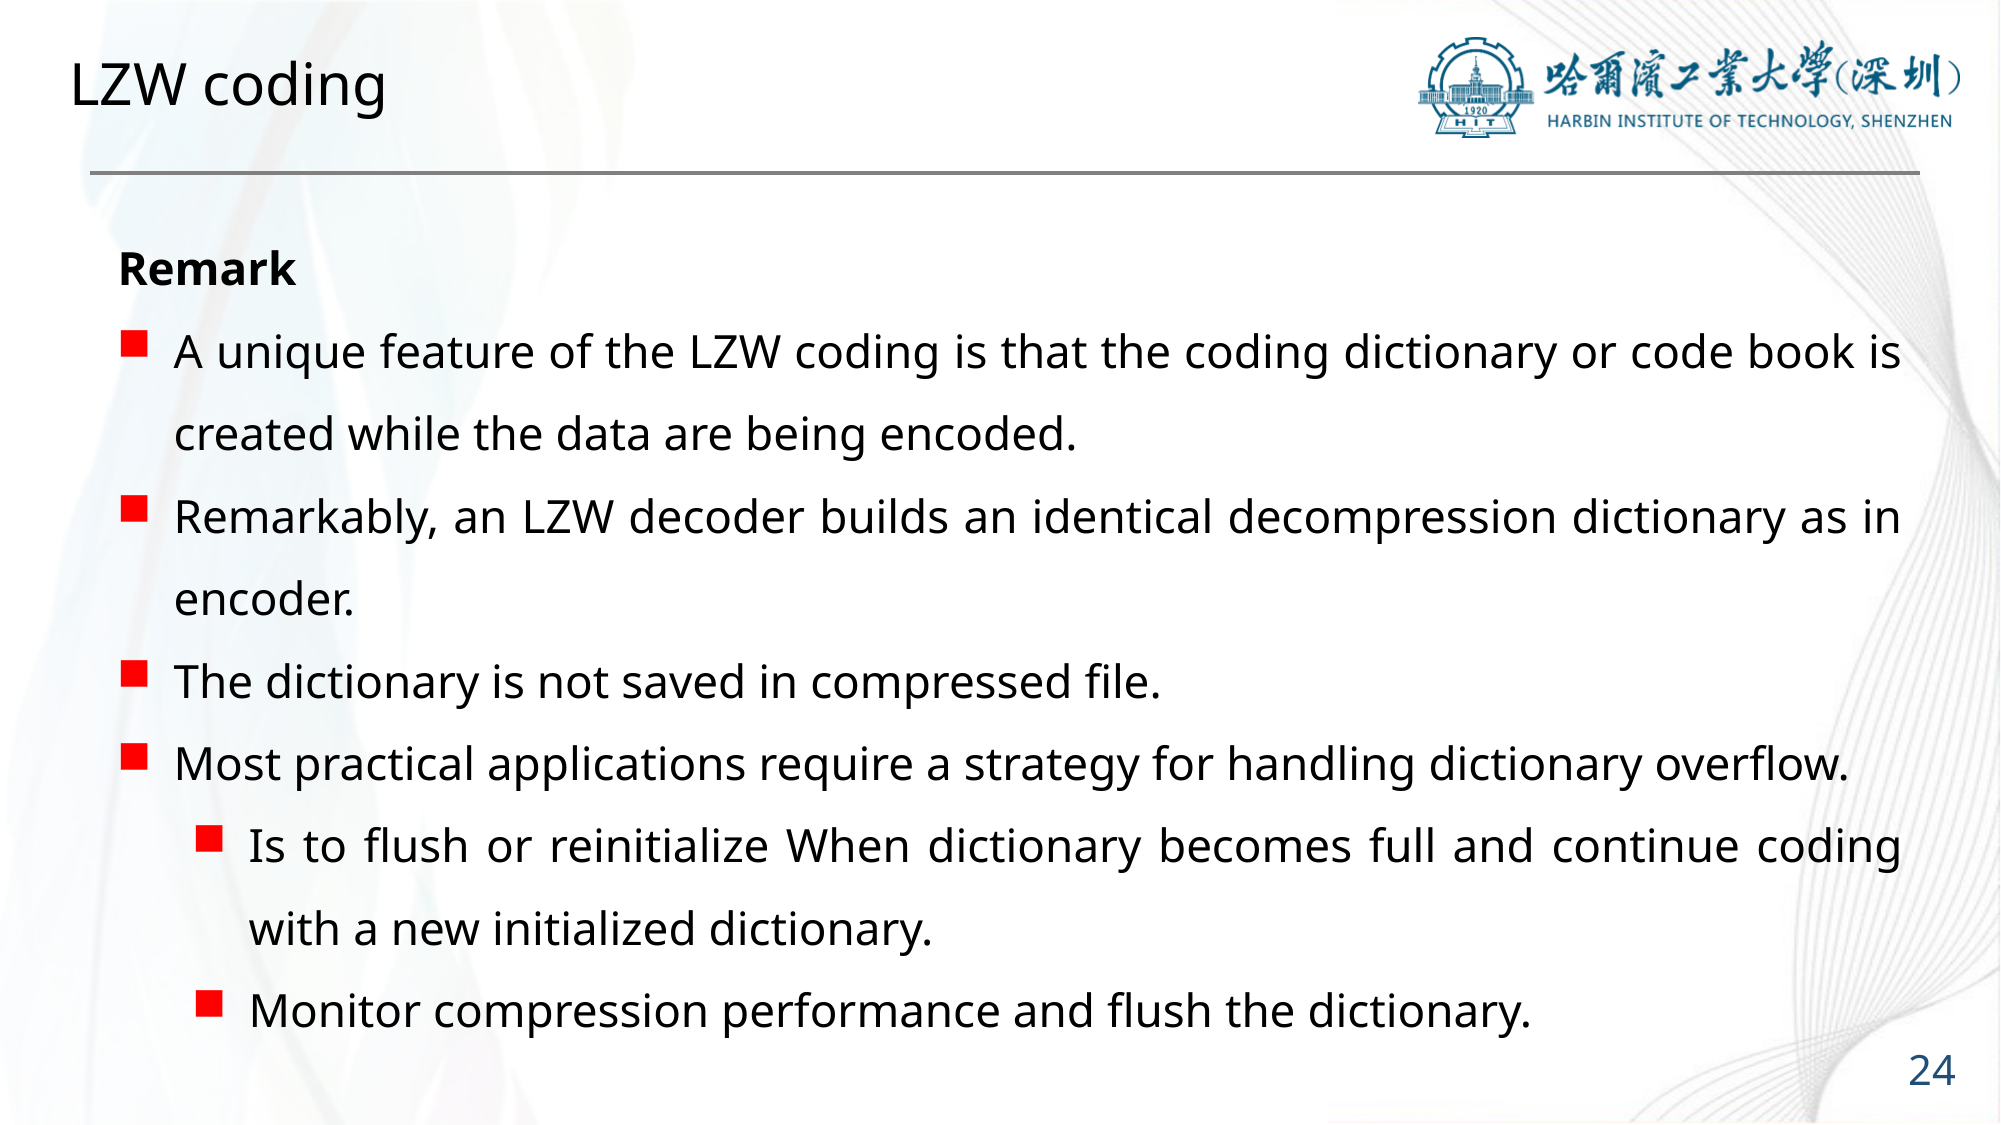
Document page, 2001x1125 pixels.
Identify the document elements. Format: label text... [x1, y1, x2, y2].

slide_number 24 [1521, 1042, 1972, 1103]
title LZW coding [54, 0, 1385, 174]
text_box Remark A unique feature of the LZW coding is that the coding dictionary or code book is created while the data are being encoded. Remarkably, an LZW decoder builds an identical decompression dictionary as in encoder. The dictionary is not saved in compressed file. Most practical applications require a strategy for handling dictionary overflow. Is to flush or reinitialize When dictionary becomes full and continue coding with a new initialized dictionary. Monitor compression performance and flush the dictionary. [102, 205, 1919, 1045]
picture [0, 0, 2001, 1125]
